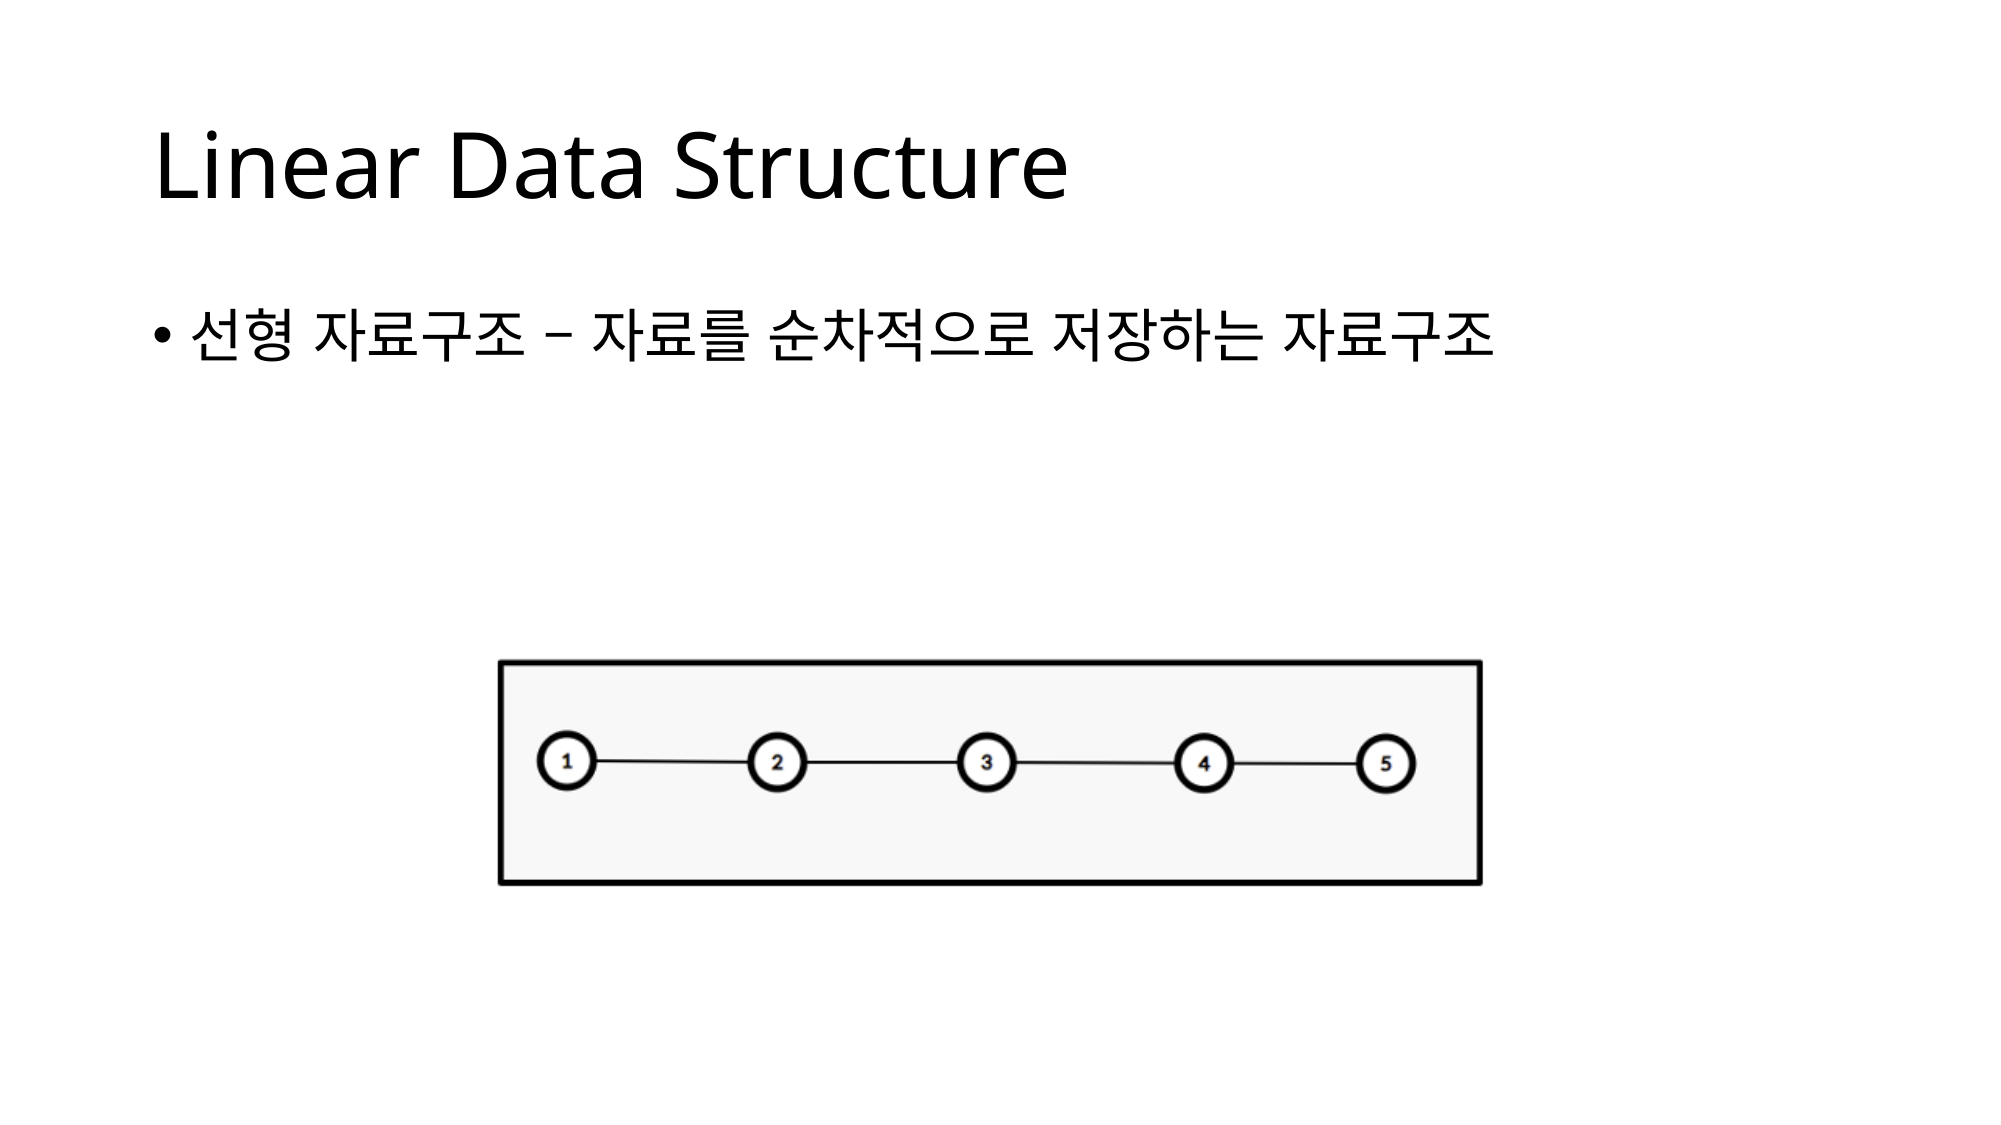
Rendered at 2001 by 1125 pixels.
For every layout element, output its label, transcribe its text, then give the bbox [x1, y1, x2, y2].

picture [298, 603, 1863, 1049]
title Linear Data Structure [137, 59, 1863, 278]
list 선형 자료구조 – 자료를 순차적으로 저장하는 자료구조 [137, 299, 1863, 1014]
